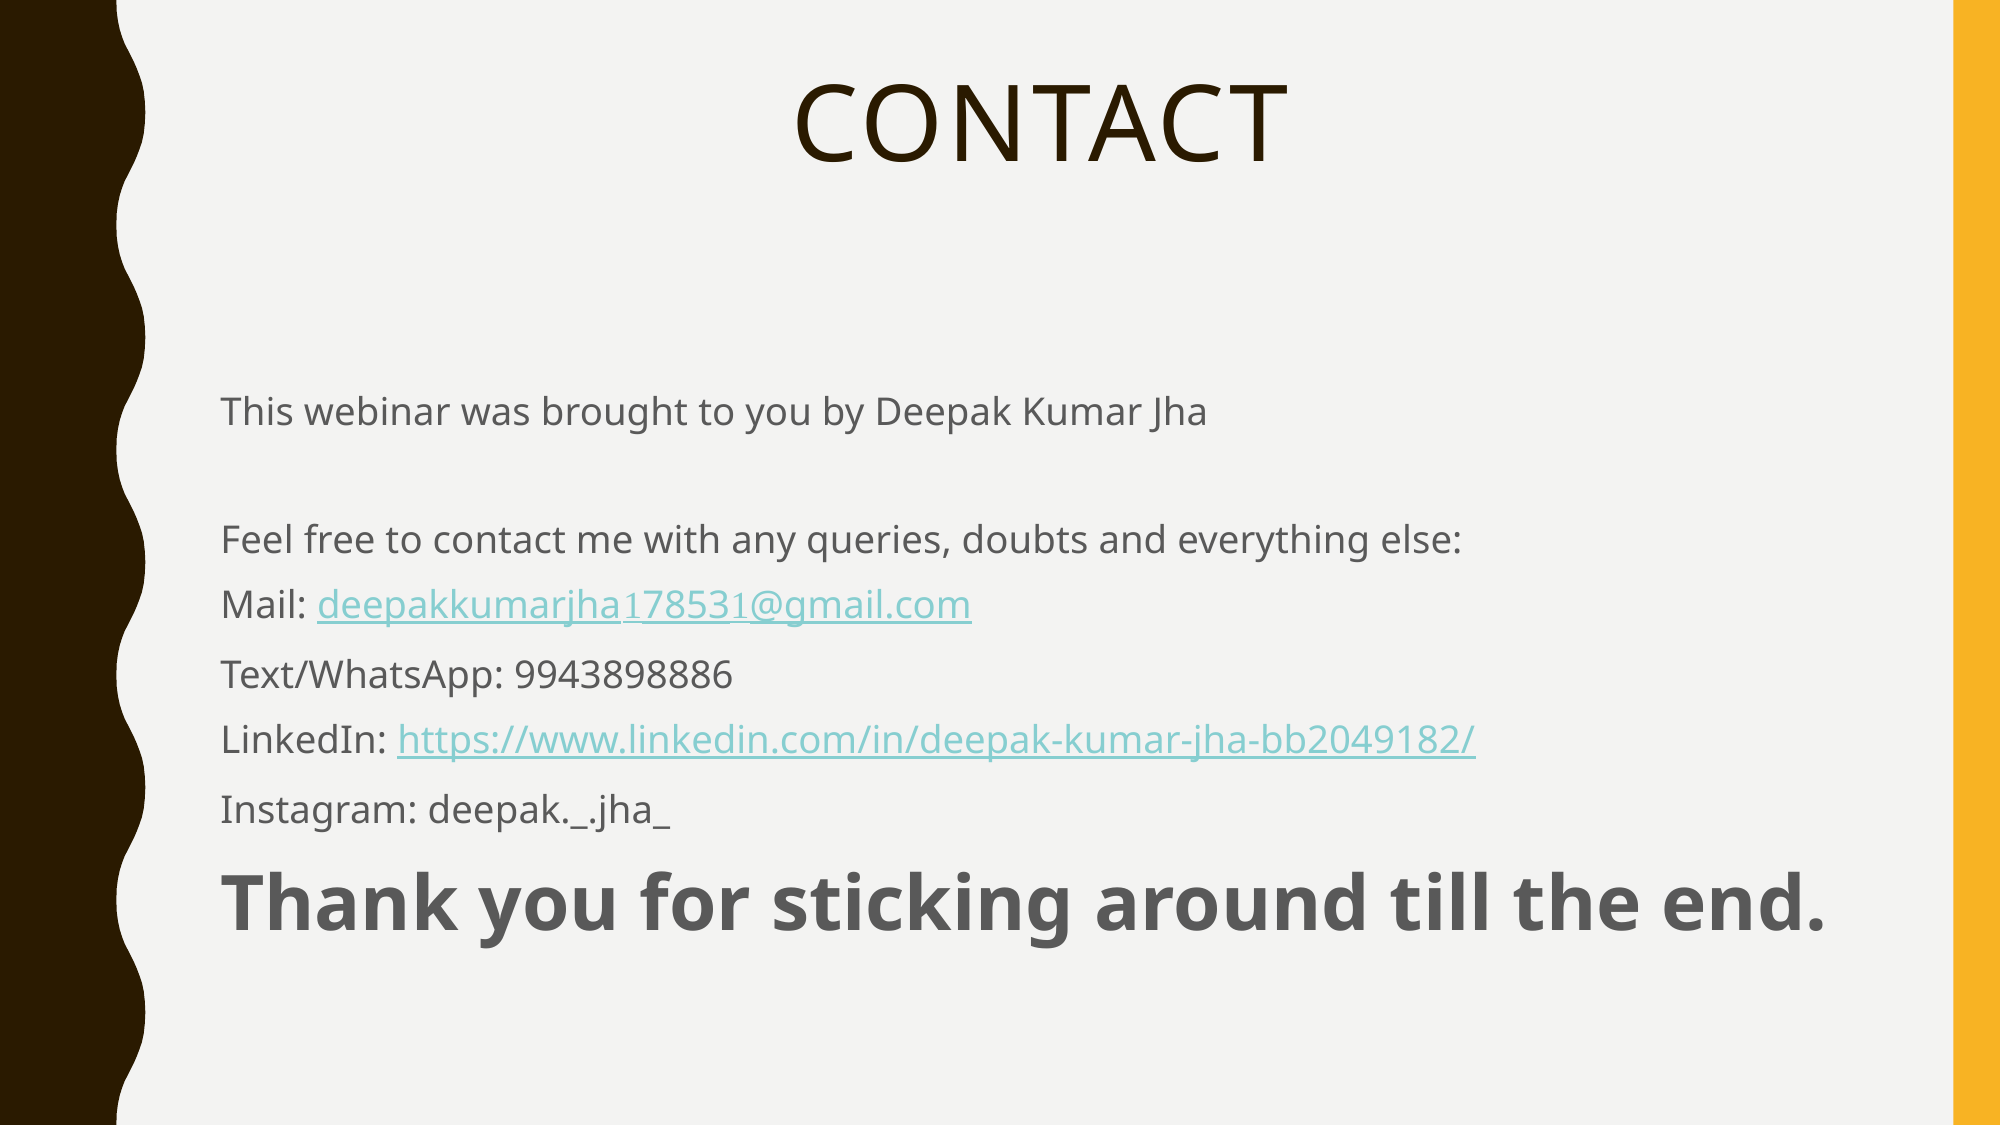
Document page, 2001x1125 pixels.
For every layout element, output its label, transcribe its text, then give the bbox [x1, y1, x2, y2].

title Contact [205, 62, 1875, 308]
list This webinar was brought to you by Deepak Kumar Jha Feel free to contact me with any queries, doubts and everything else: Mail: deepakkumarjha178531@gmail.com Text/WhatsApp: 9943898886 LinkedIn: https://www.linkedin.com/in/deepak-kumar-jha-bb2049182/ Instagram: deepak._.jha_ Thank you for sticking around till the end. [205, 375, 1875, 965]
